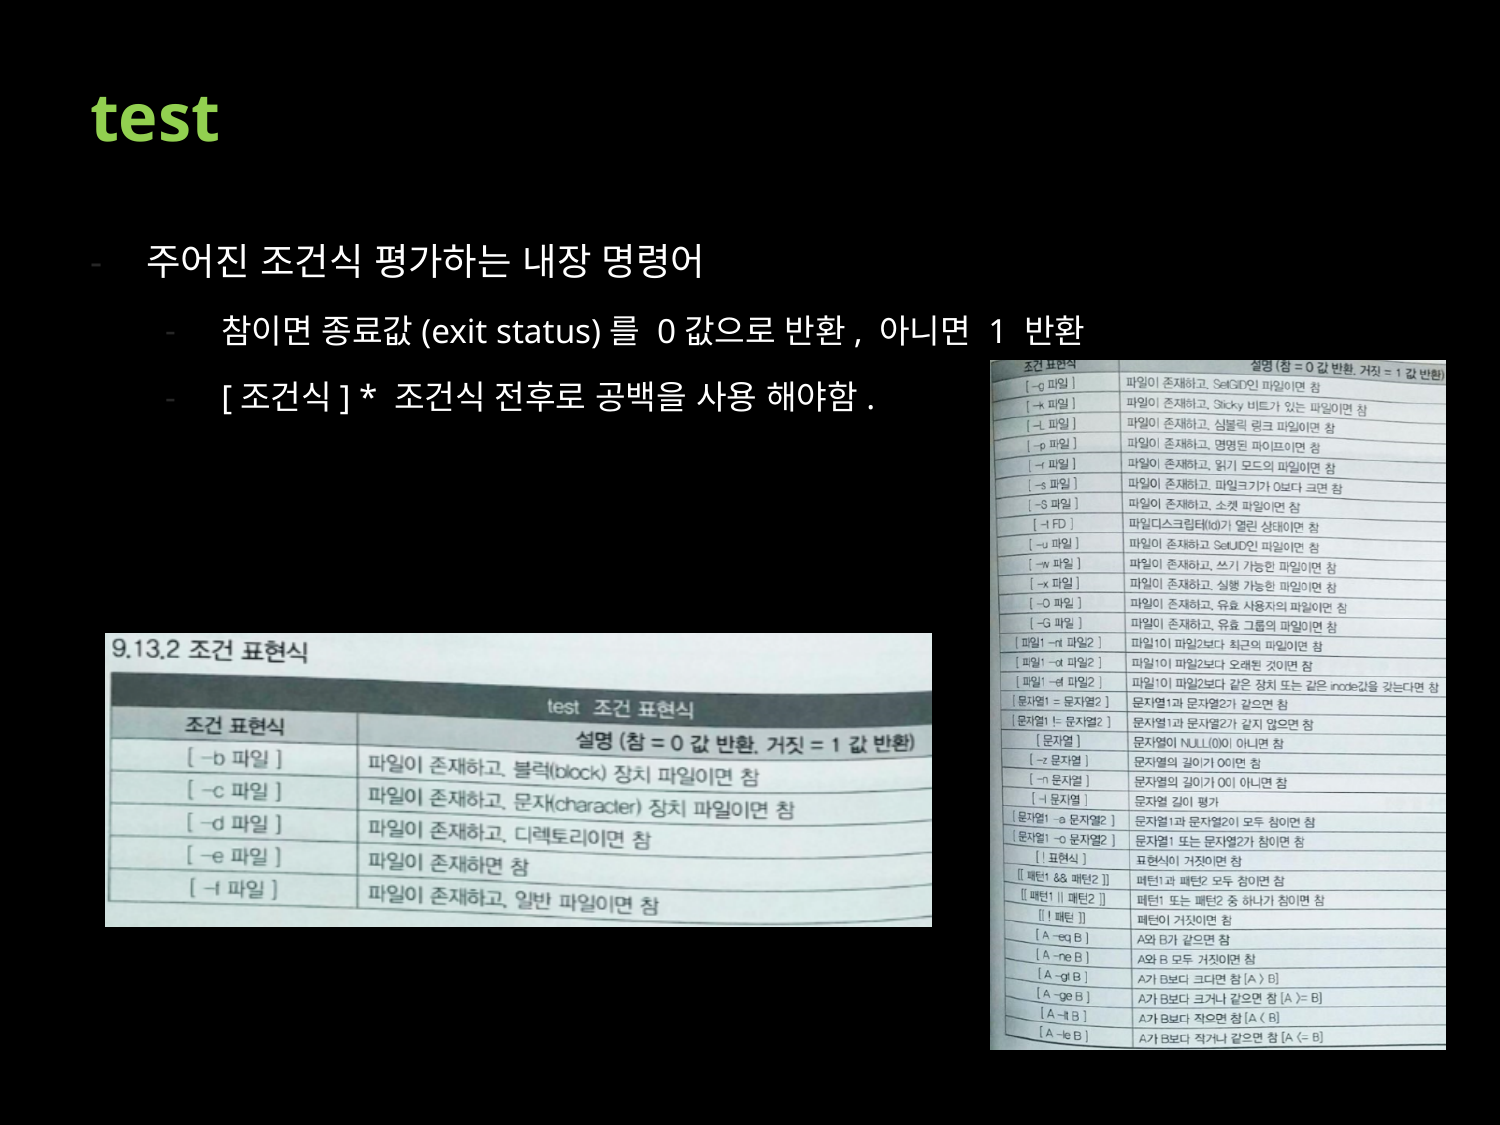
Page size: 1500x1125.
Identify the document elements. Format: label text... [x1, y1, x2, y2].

title test [75, 45, 1425, 185]
picture [105, 633, 933, 928]
picture [985, 360, 1446, 1050]
list 주어진 조건식 평가하는 내장 명령어 참이면 종료값(exit status)를 0값으로 반환, 아니면 1 반환 [조건식] * 조건식 전후로 공백을 사용 해야함. [75, 208, 1425, 1083]
